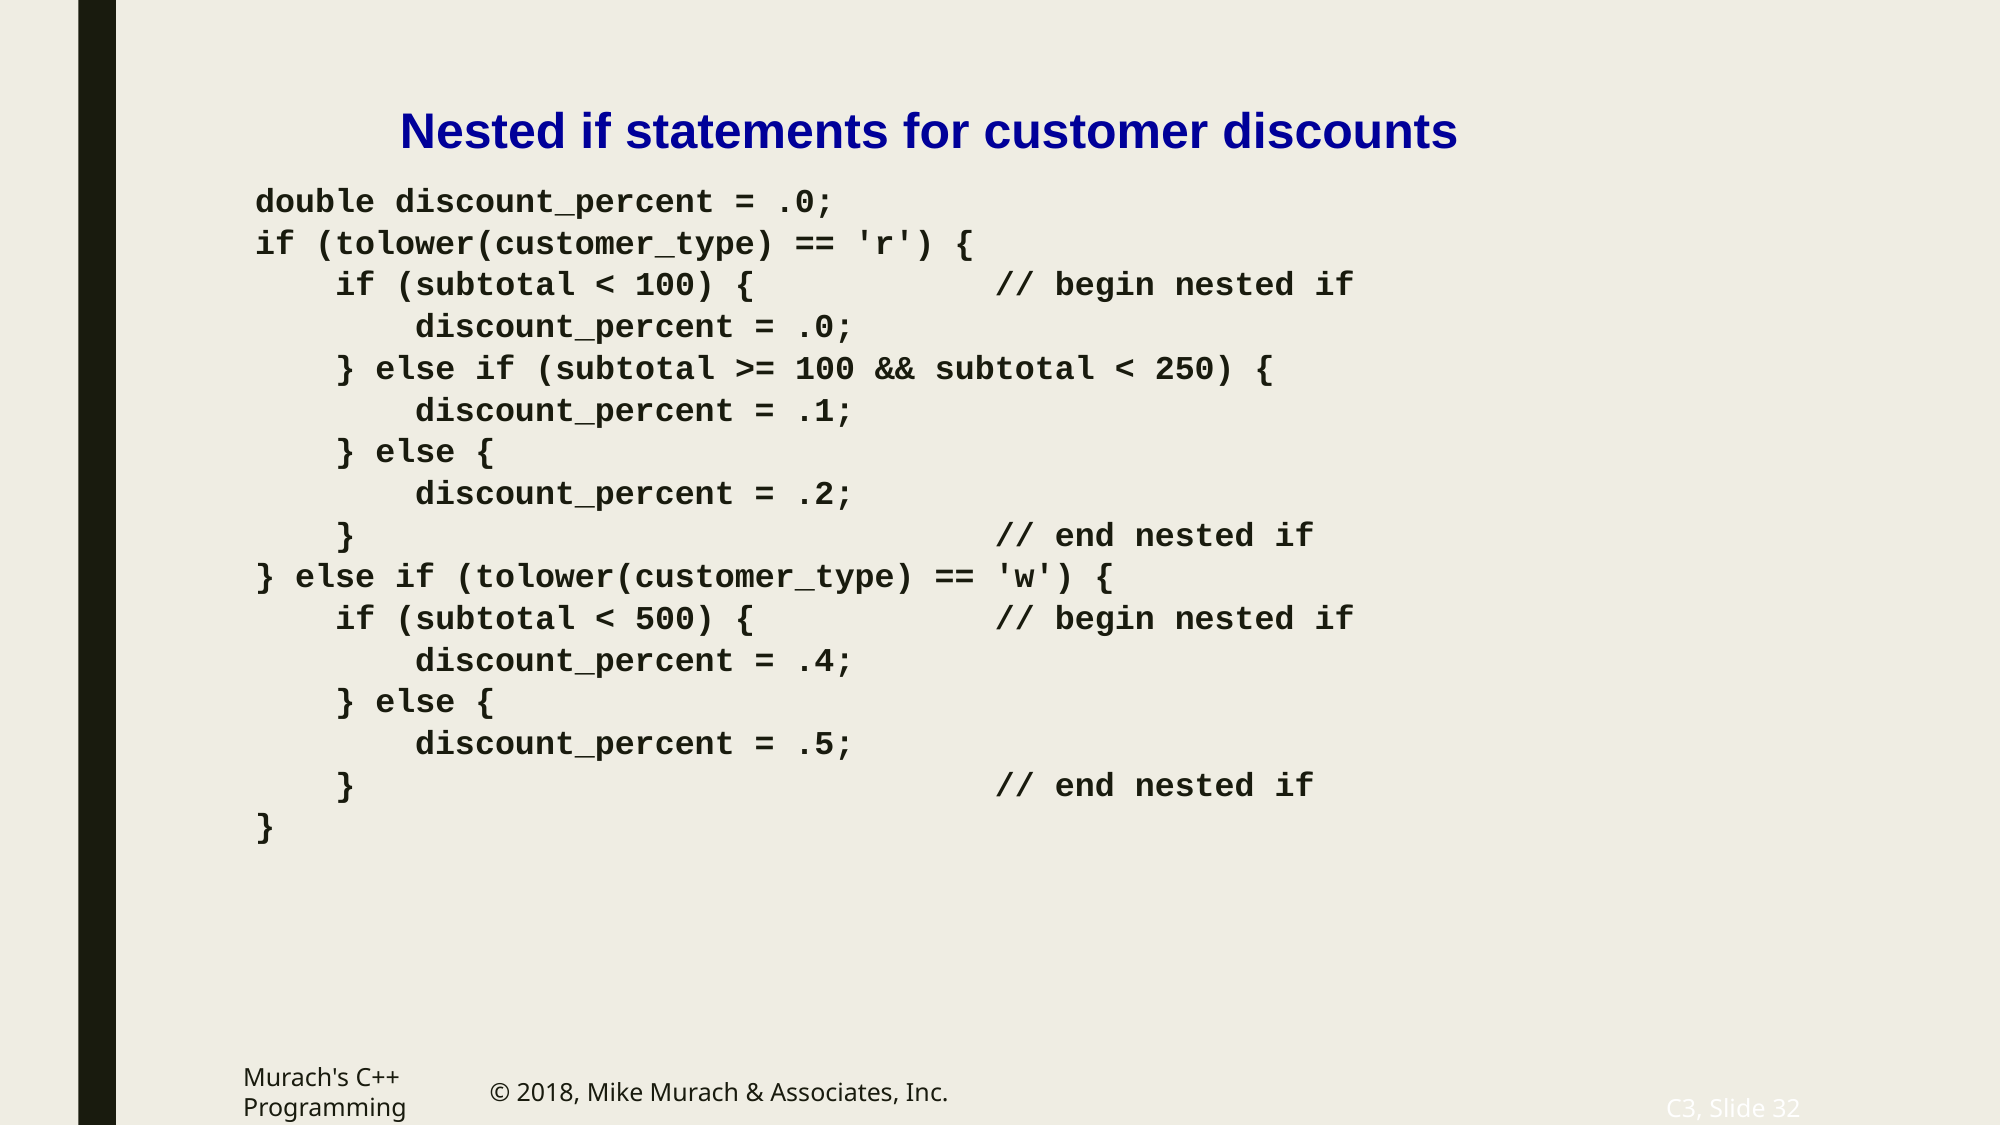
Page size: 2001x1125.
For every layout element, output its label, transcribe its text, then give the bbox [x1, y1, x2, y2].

slide_number Murach's C++ Programming [228, 1058, 426, 1125]
footer © 2018, Mike Murach & Associates, Inc. [474, 1058, 1505, 1125]
slide_number C3, Slide 32 [1553, 1058, 1816, 1125]
list double discount_percent = .0; if (tolower(customer_type) == 'r') { if (subtotal < 100) { // begin nested if discount_percent = .0; } else if (subtotal >= 100 && subtotal < 250) { discount_percent = .1; } else { discount_percent = .2; } // end nested if } else if (tolower(customer_type) == 'w') { if (subtotal < 500) { // begin nested if discount_percent = .4; } else { discount_percent = .5; } // end nested if } [183, 174, 1800, 975]
title Nested if statements for customer discounts [399, 105, 1600, 160]
